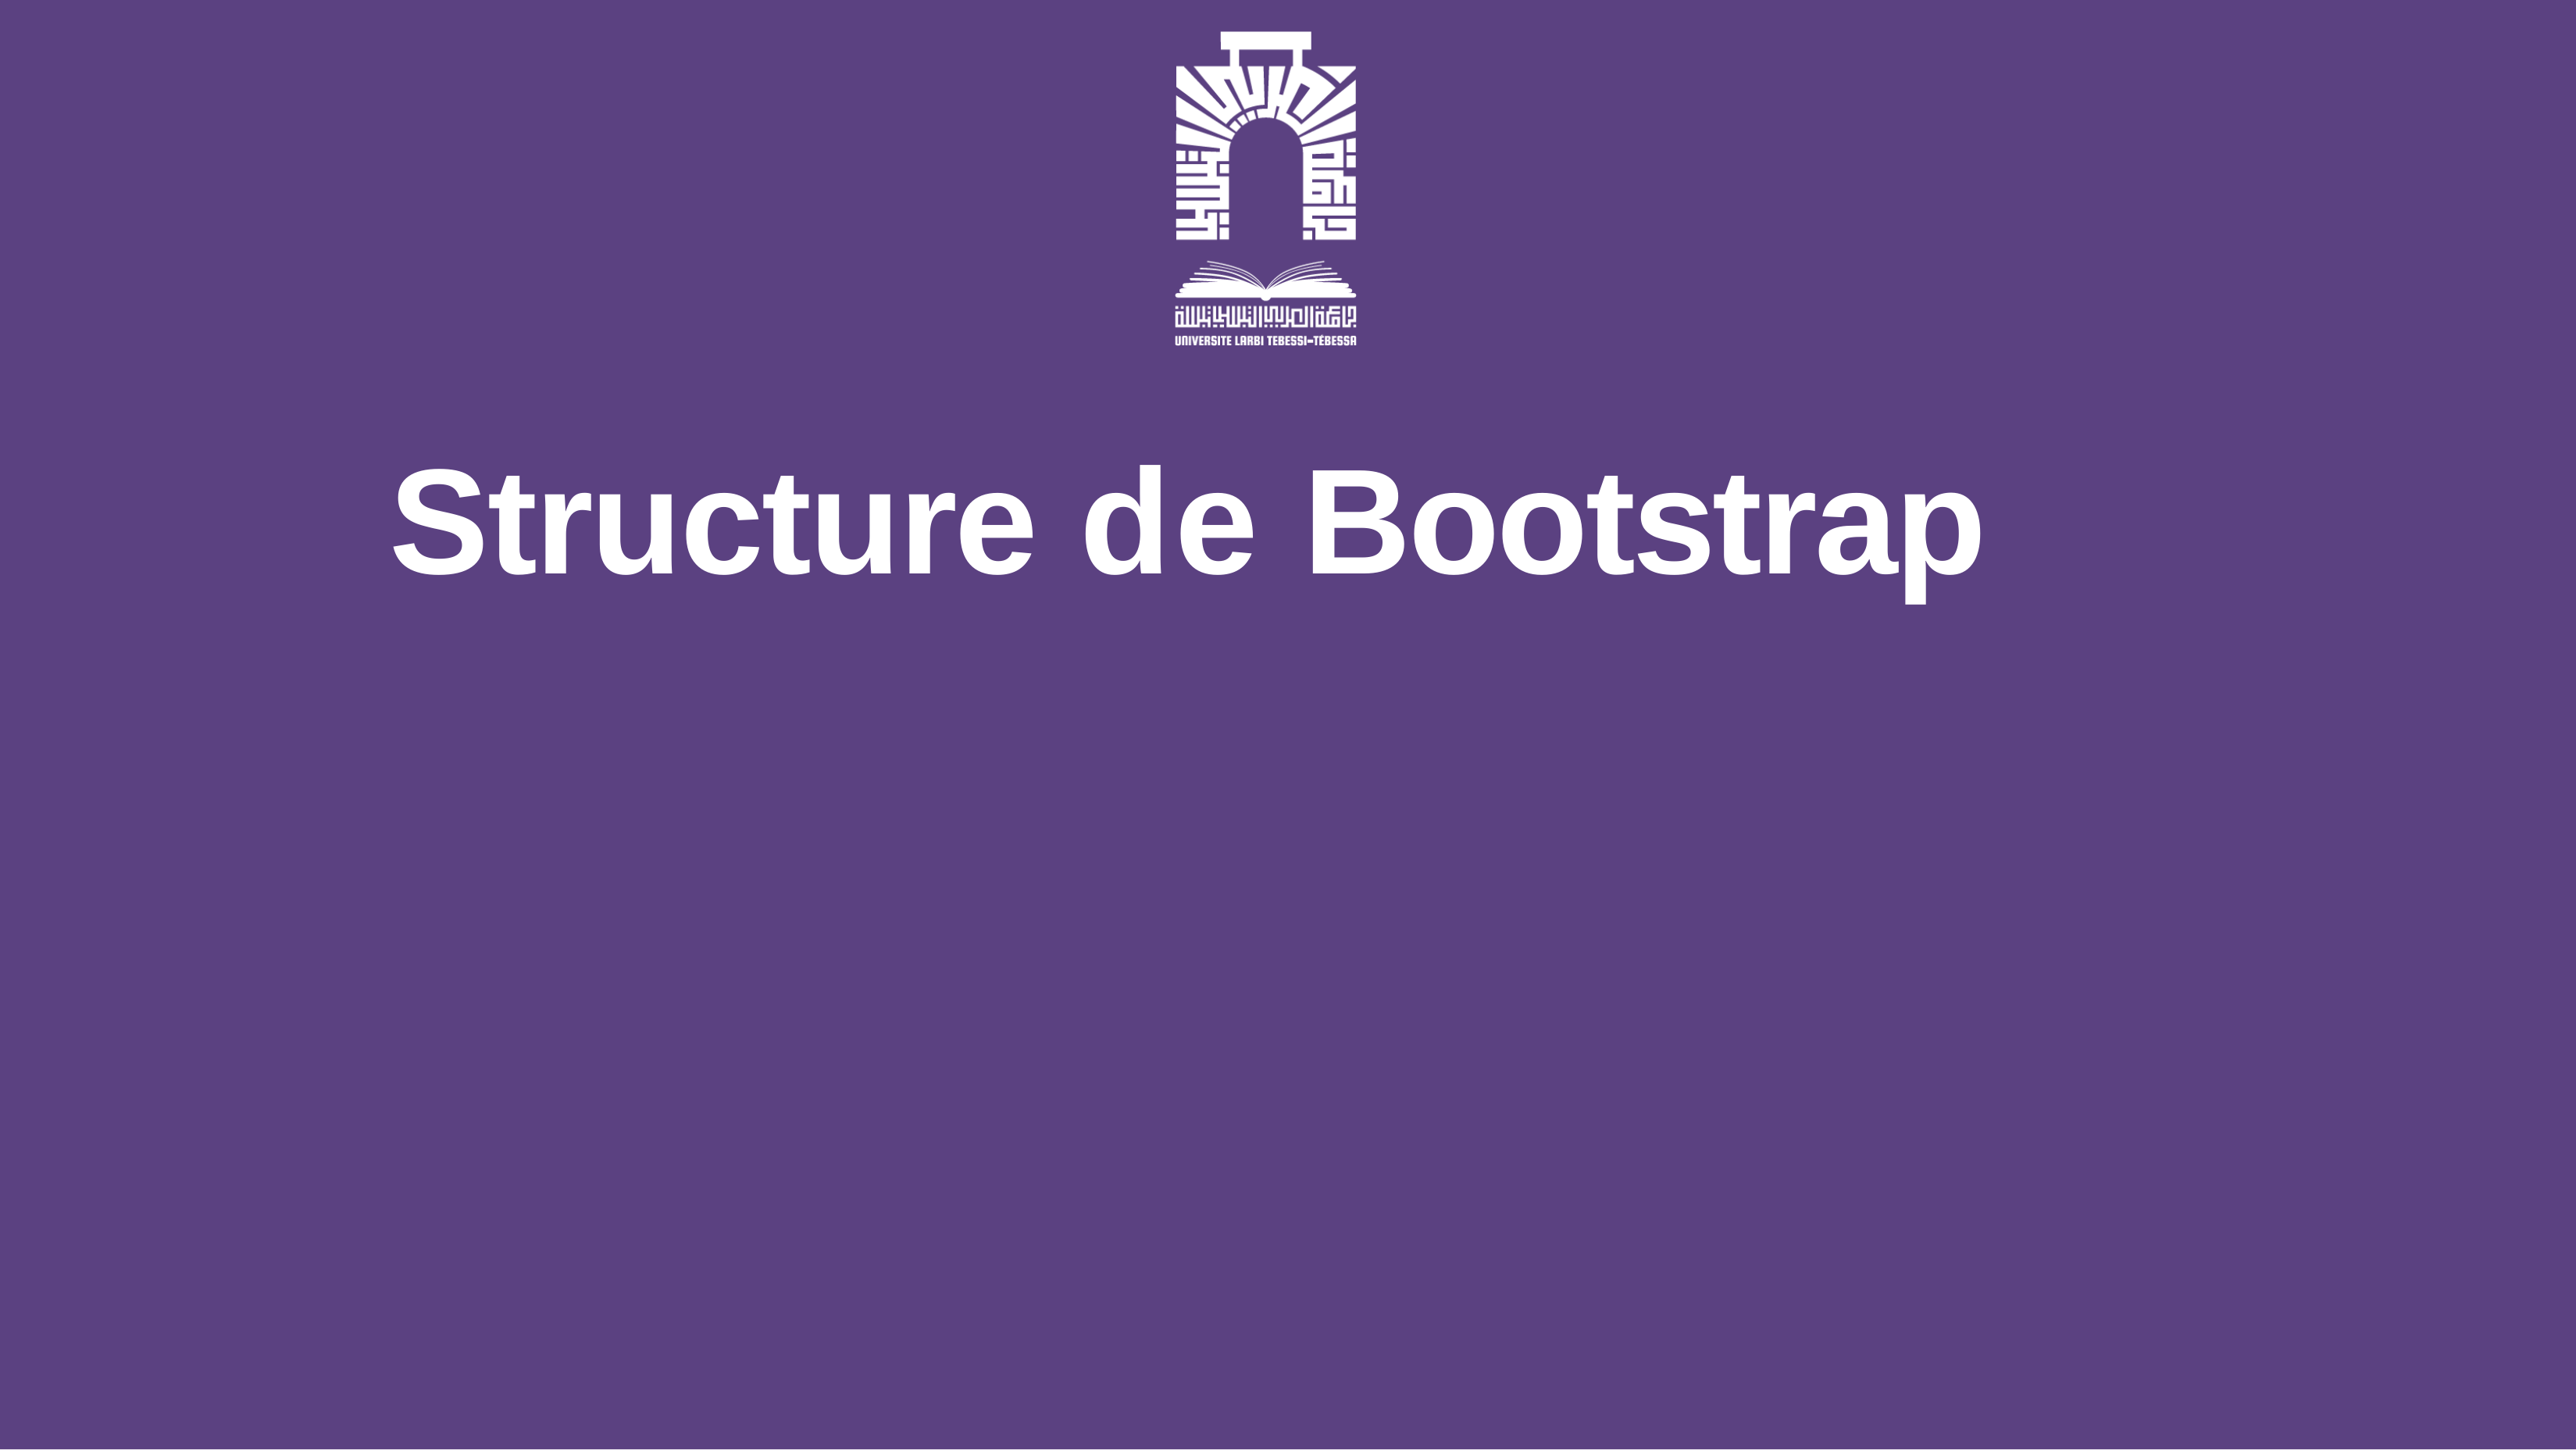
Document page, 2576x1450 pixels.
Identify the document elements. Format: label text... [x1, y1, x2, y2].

title Structure de Bootstrap [389, 422, 2222, 666]
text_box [1031, 30, 1540, 347]
